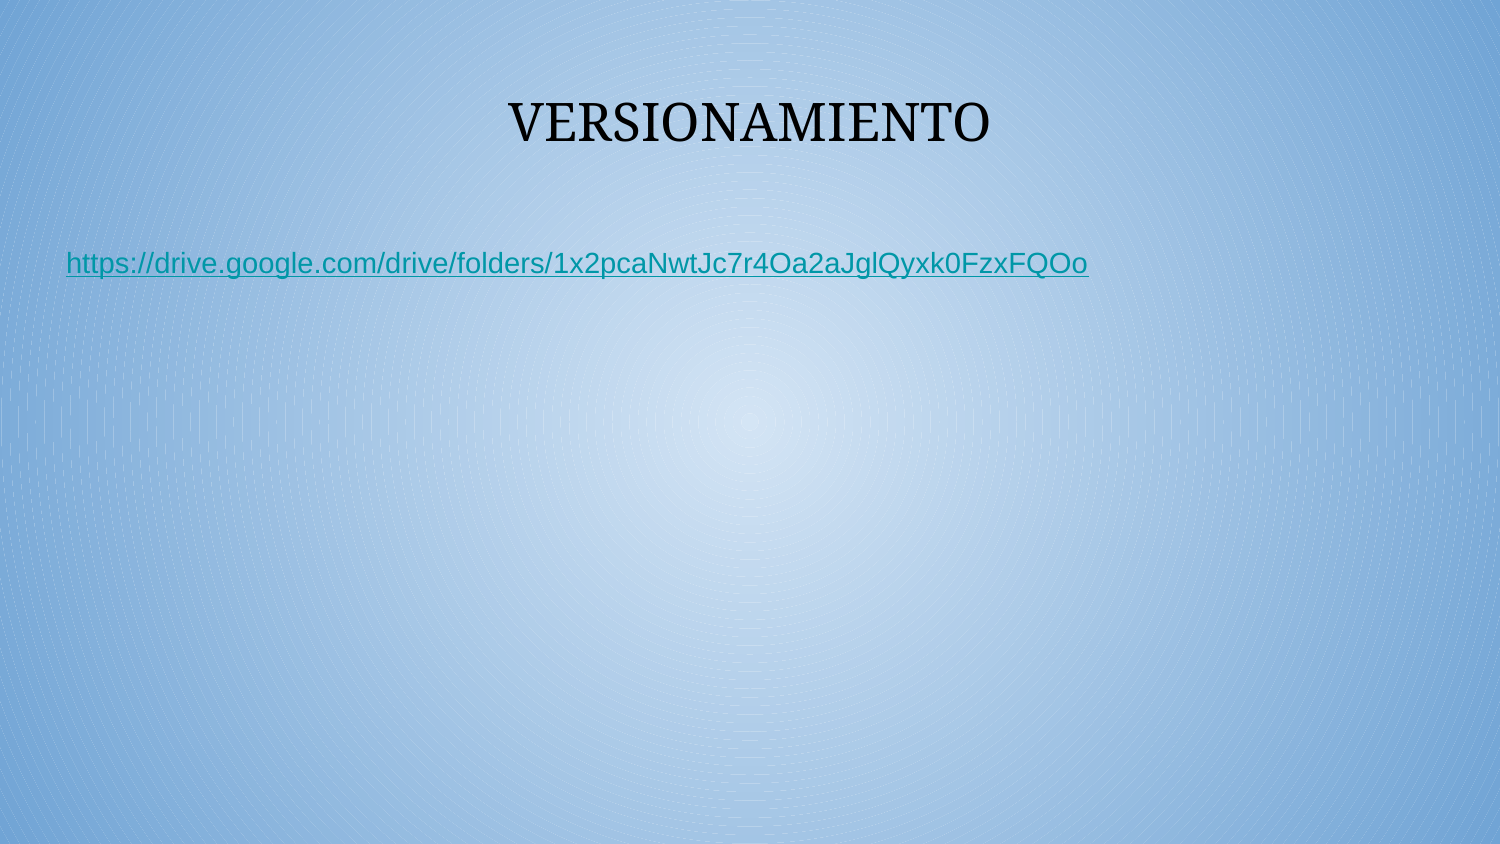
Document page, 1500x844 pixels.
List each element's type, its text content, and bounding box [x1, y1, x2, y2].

text_box https://drive.google.com/drive/folders/1x2pcaNwtJc7r4Oa2aJglQyxk0FzxFQOo [51, 229, 1270, 330]
title VERSIONAMIENTO [51, 72, 1449, 167]
